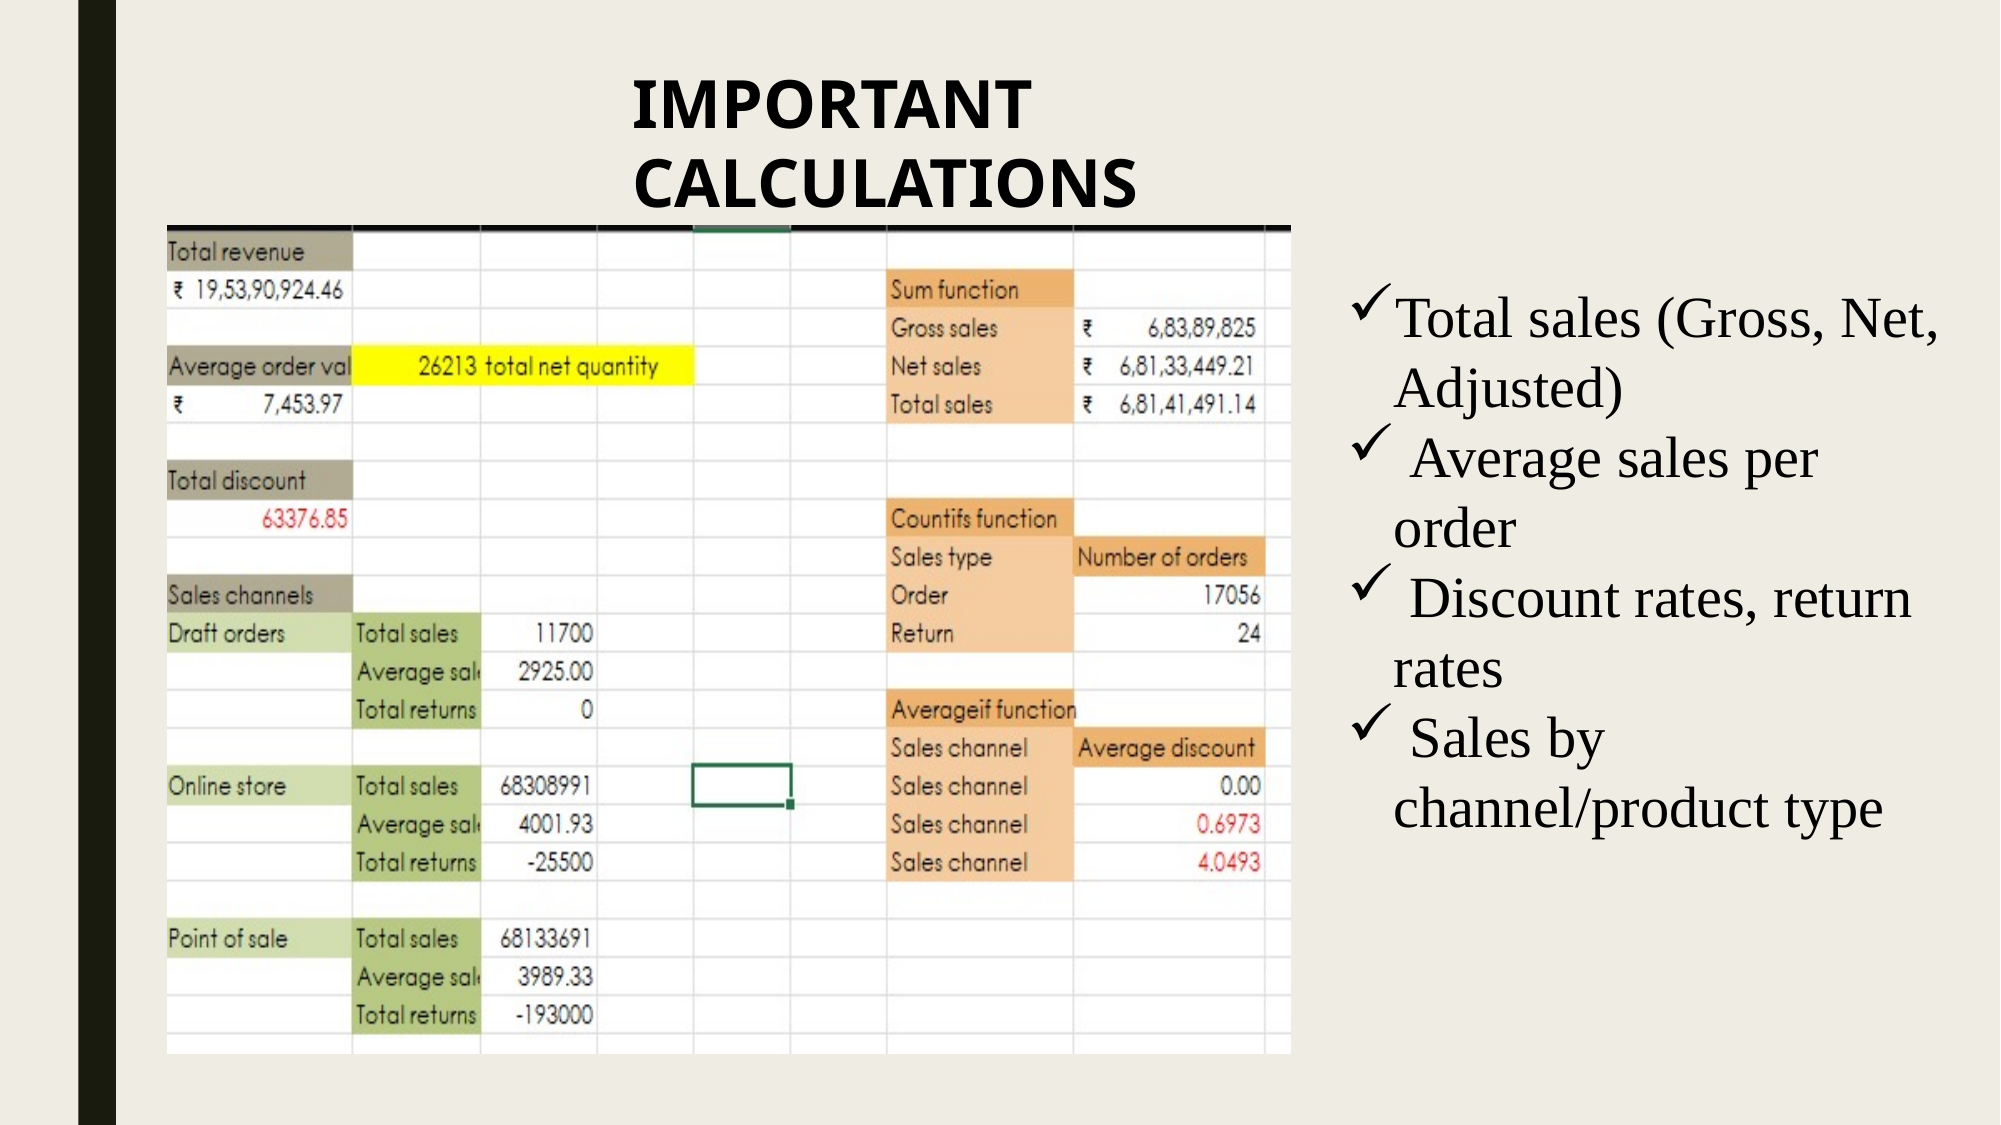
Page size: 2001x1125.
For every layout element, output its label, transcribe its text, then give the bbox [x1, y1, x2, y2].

text_box Total sales (Gross, Net, Adjusted) Average sales per order Discount rates, return rates Sales by channel/product type [1332, 272, 1965, 847]
text_box IMPORTANT CALCULATIONS [617, 53, 1431, 229]
picture [167, 225, 1291, 1054]
